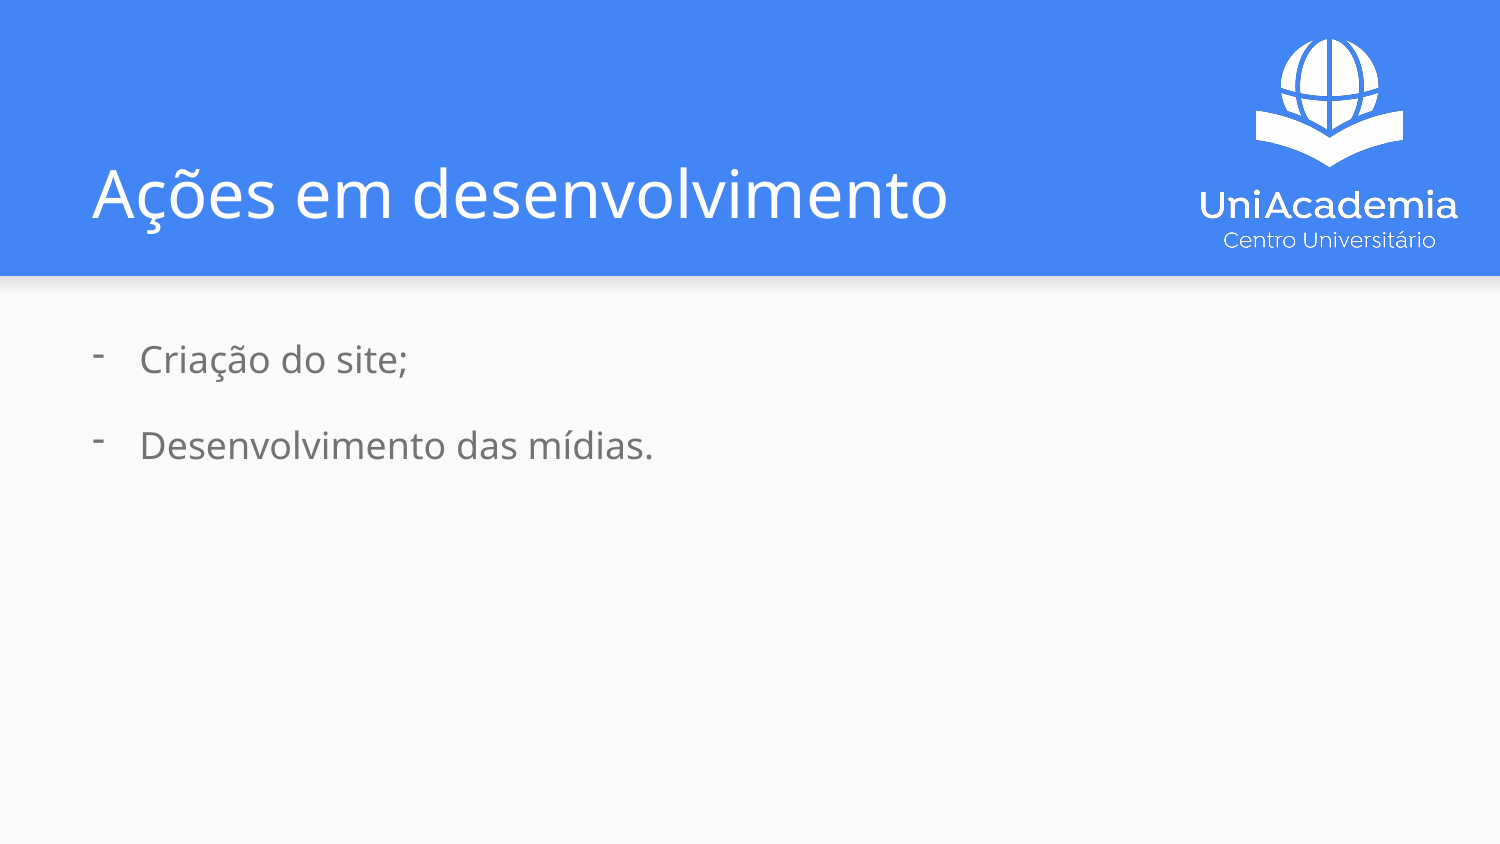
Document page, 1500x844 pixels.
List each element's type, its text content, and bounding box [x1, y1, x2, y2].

list Criação do site; Desenvolvimento das mídias. [77, 314, 1427, 760]
title Ações em desenvolvimento [77, 121, 1195, 248]
picture [1200, 38, 1458, 248]
